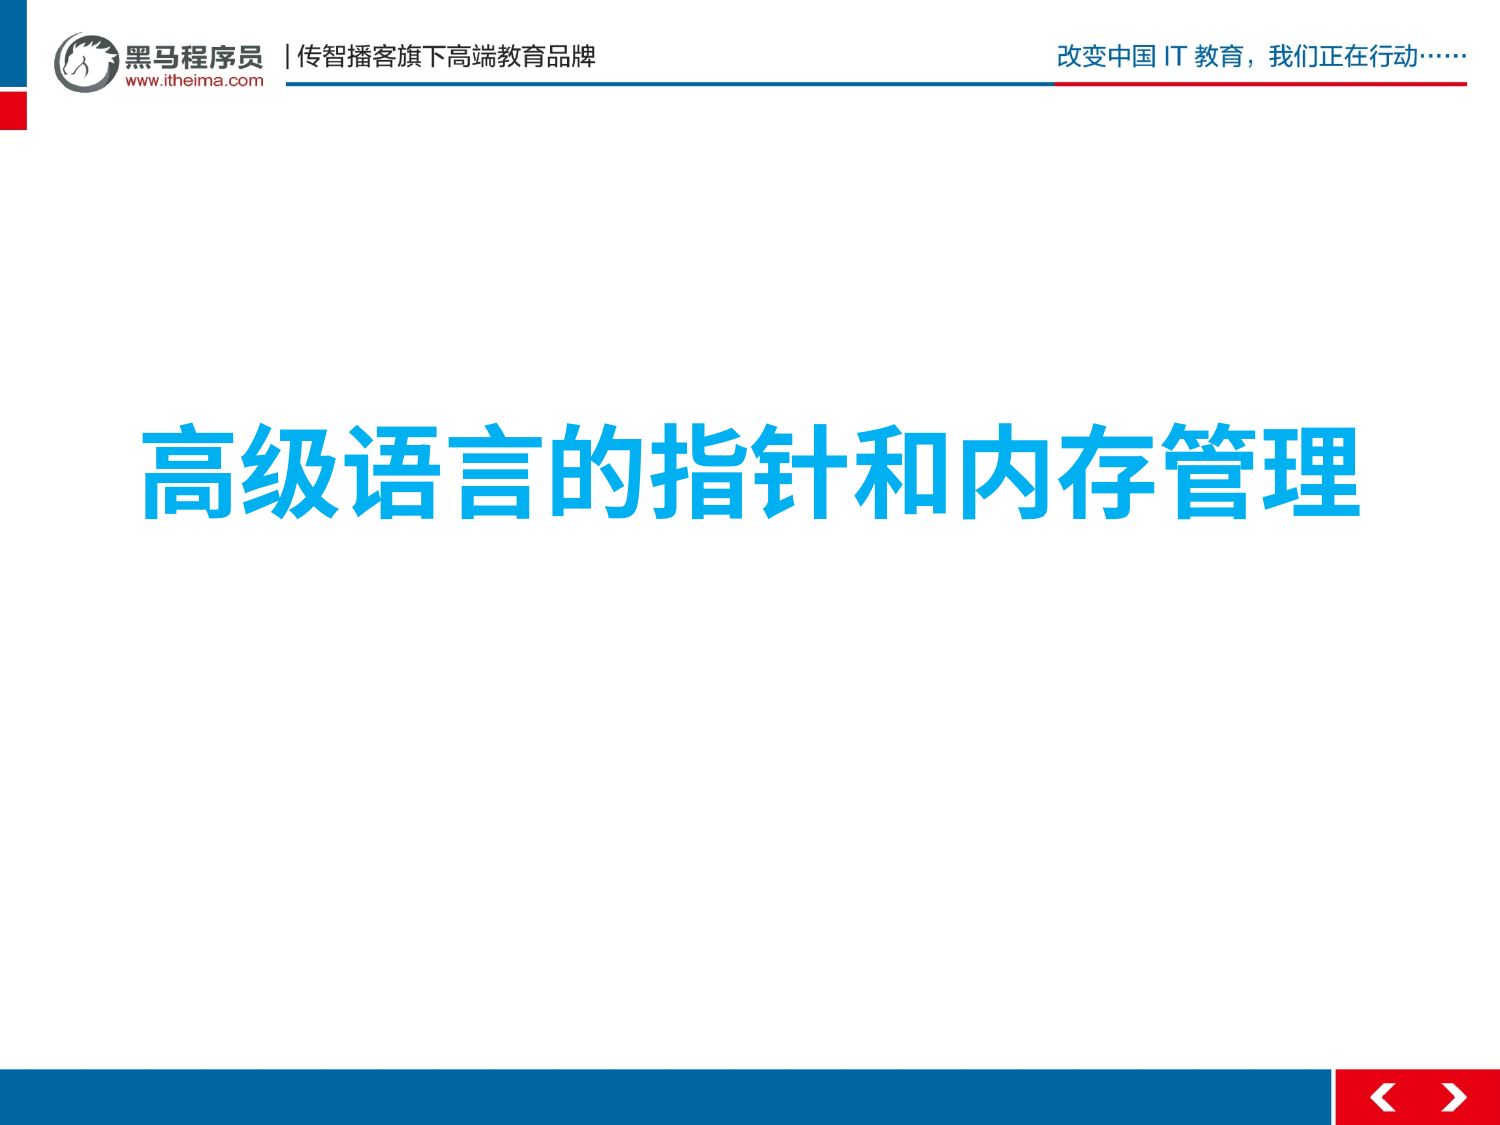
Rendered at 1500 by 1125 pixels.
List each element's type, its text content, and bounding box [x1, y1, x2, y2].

title 高级语言的指针和内存管理 [112, 349, 1388, 591]
picture [0, 0, 1500, 1125]
